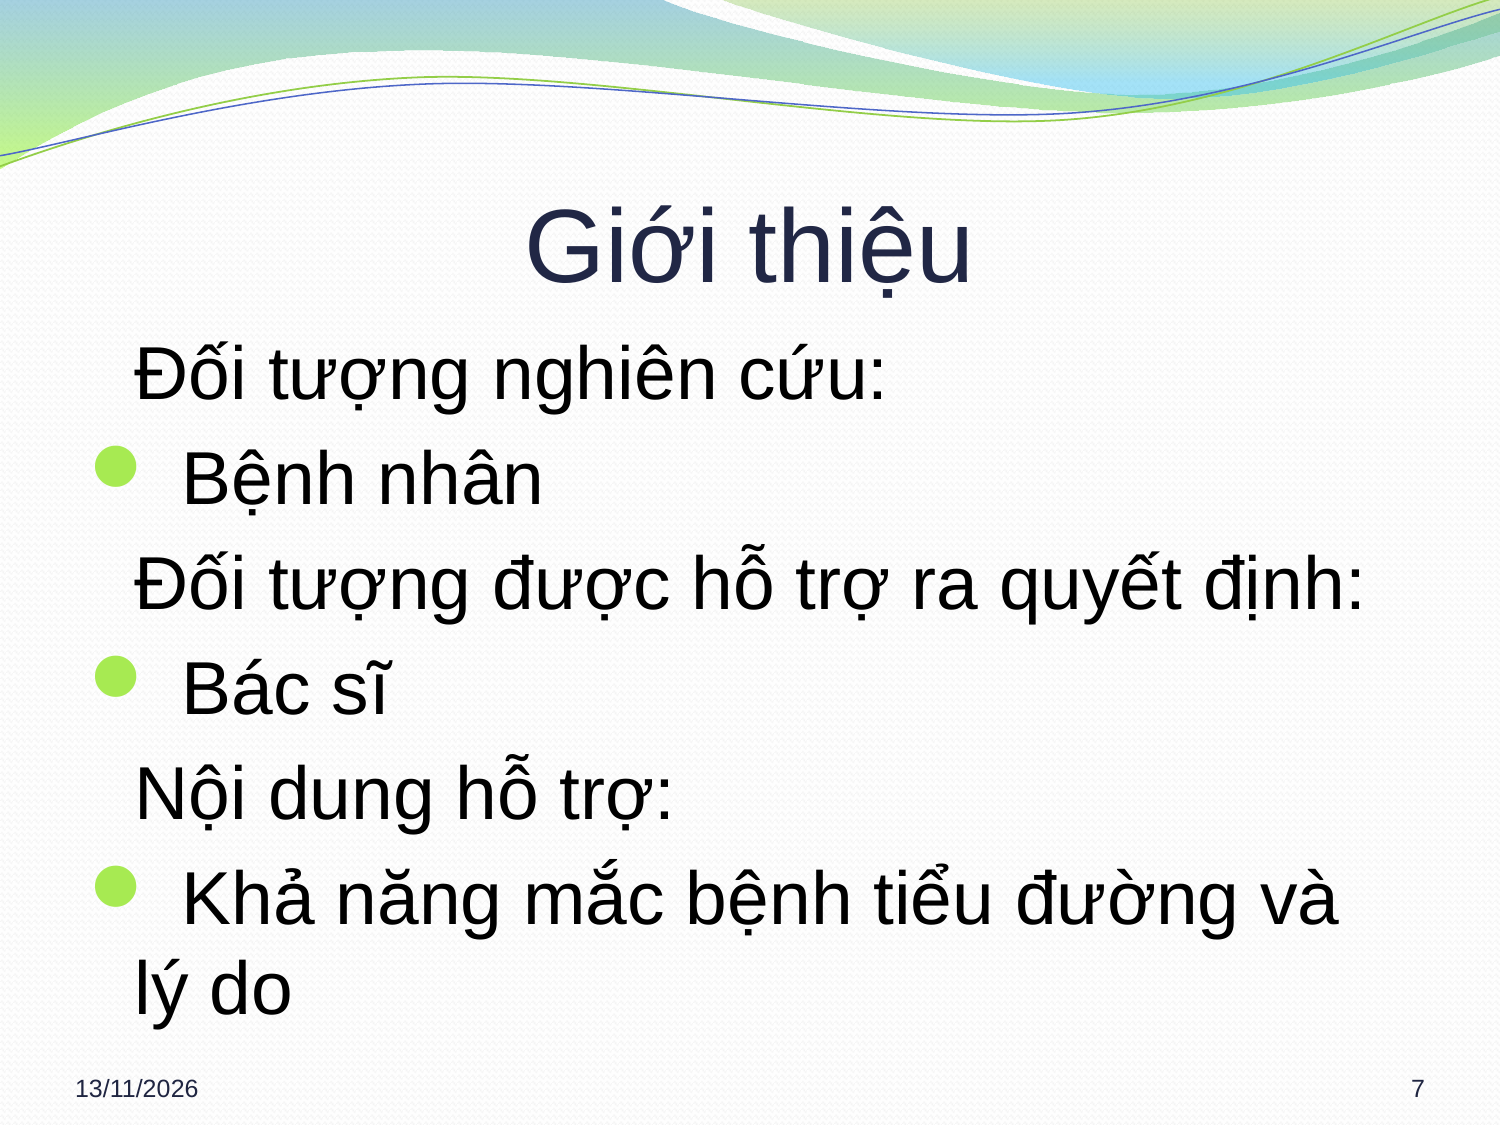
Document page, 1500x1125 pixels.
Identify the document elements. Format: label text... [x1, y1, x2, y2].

list Đối tượng nghiên cứu: Bệnh nhân Đối tượng được hỗ trợ ra quyết định: Bác sĩ Nội dung hỗ trợ: Khả năng mắc bệnh tiểu đường và lý do [75, 317, 1425, 1038]
title Giới thiệu [75, 115, 1425, 303]
slide_number 7 [1299, 1042, 1425, 1103]
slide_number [75, 1042, 425, 1103]
